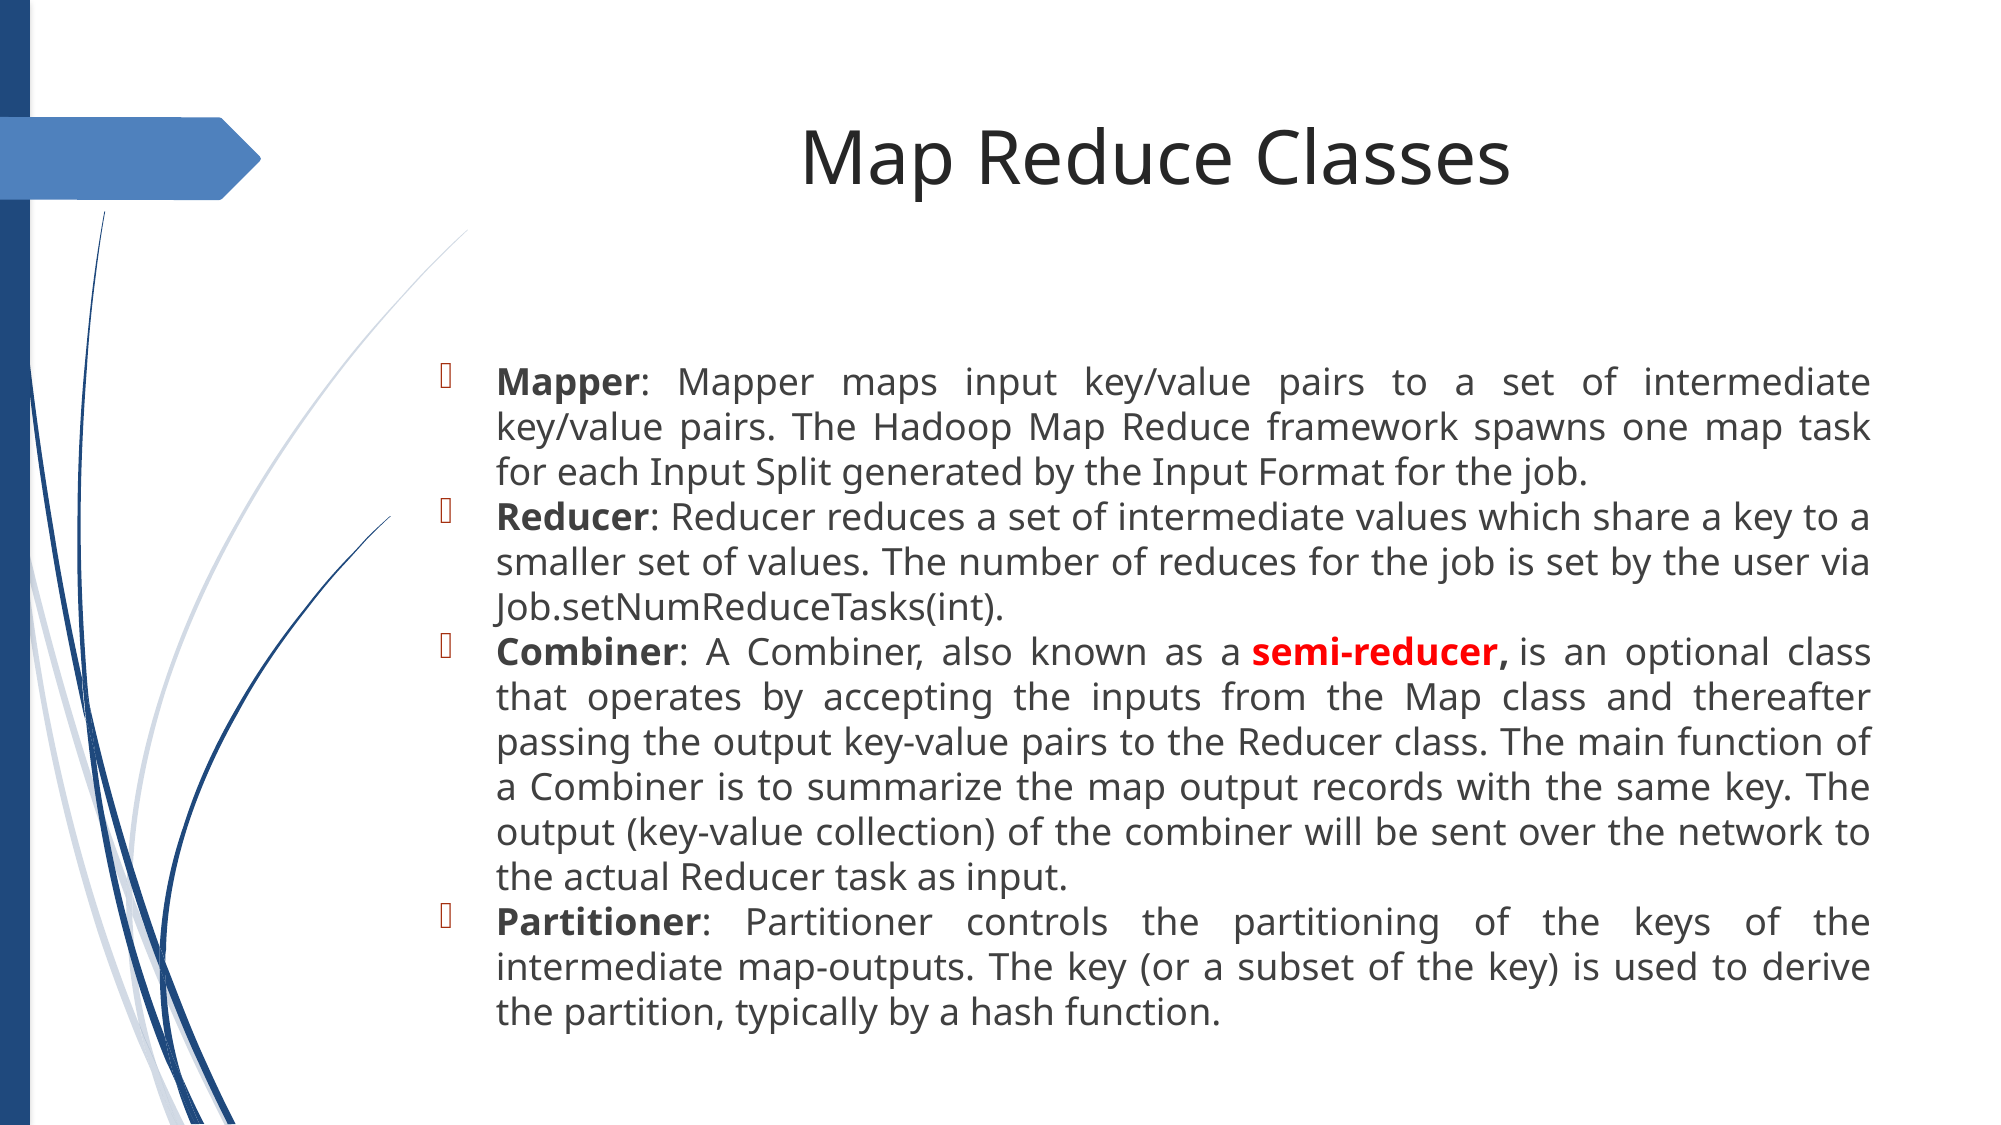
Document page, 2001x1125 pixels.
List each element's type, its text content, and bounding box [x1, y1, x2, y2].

text_box Mapper: Mapper maps input key/value pairs to a set of intermediate key/value pairs. The Hadoop Map Reduce framework spawns one map task for each Input Split generated by the Input Format for the job. Reducer: Reducer reduces a set of intermediate values which share a key to a smaller set of values. The number of reduces for the job is set by the user via Job.setNumReduceTasks(int). Combiner: A Combiner, also known as a semi-reducer, is an optional class that operates by accepting the inputs from the Map class and thereafter passing the output key-value pairs to the Reducer class. The main function of a Combiner is to summarize the map output records with the same key. The output (key-value collection) of the combiner will be sent over the network to the actual Reducer task as input. Partitioner: Partitioner controls the partitioning of the keys of the intermediate map-outputs. The key (or a subset of the key) is used to derive the partition, typically by a hash function. [424, 350, 1888, 970]
text_box Map Reduce Classes [425, 102, 1888, 313]
